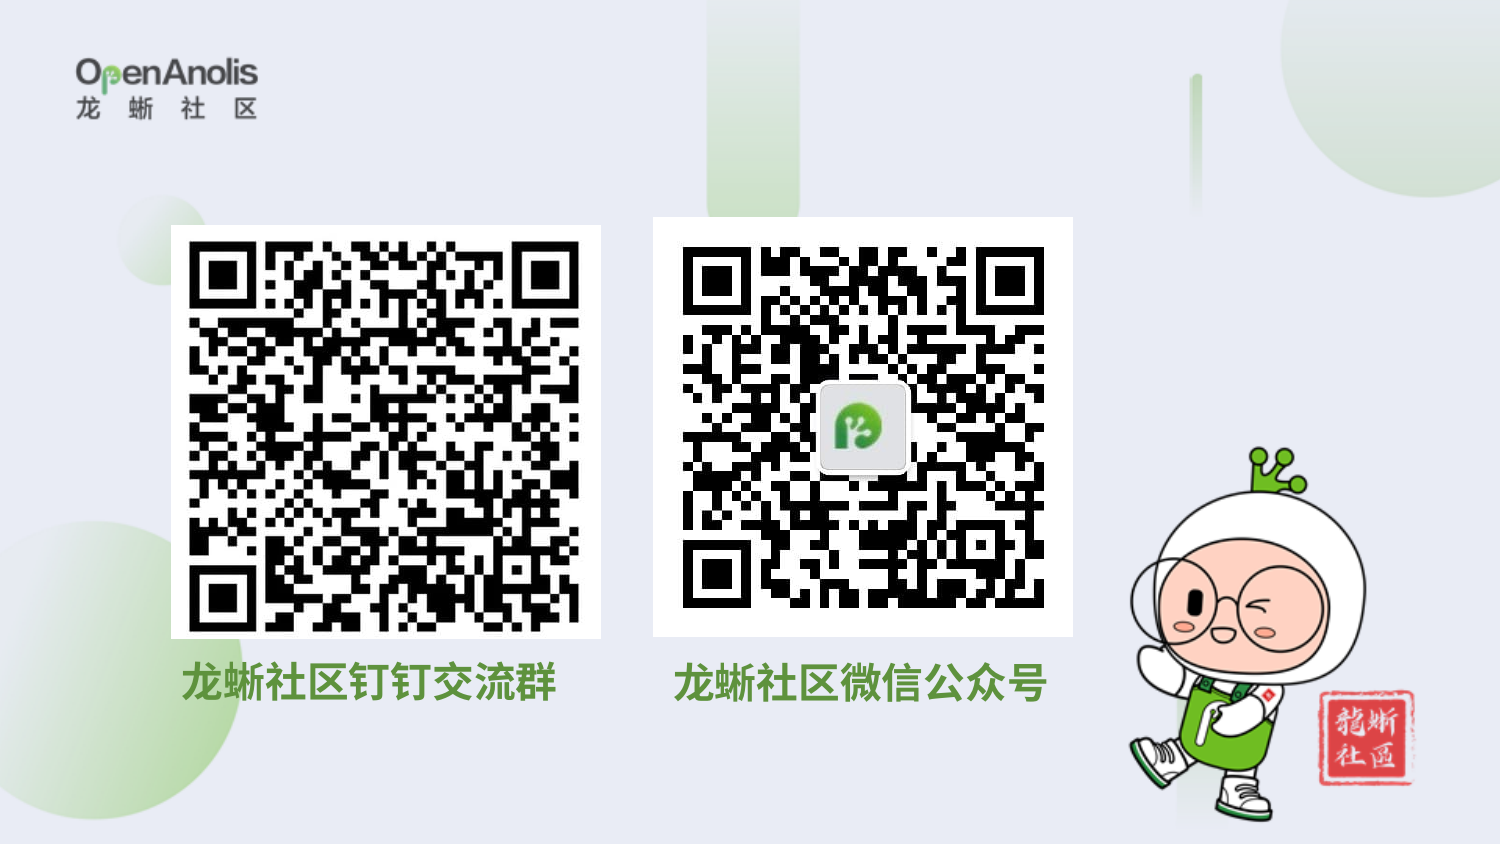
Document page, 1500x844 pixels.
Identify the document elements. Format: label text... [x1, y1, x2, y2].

text_box 龙蜥社区钉钉交流群 [138, 648, 601, 714]
text_box 龙蜥社区微信公众号 [647, 649, 1075, 715]
picture [0, 0, 1500, 844]
